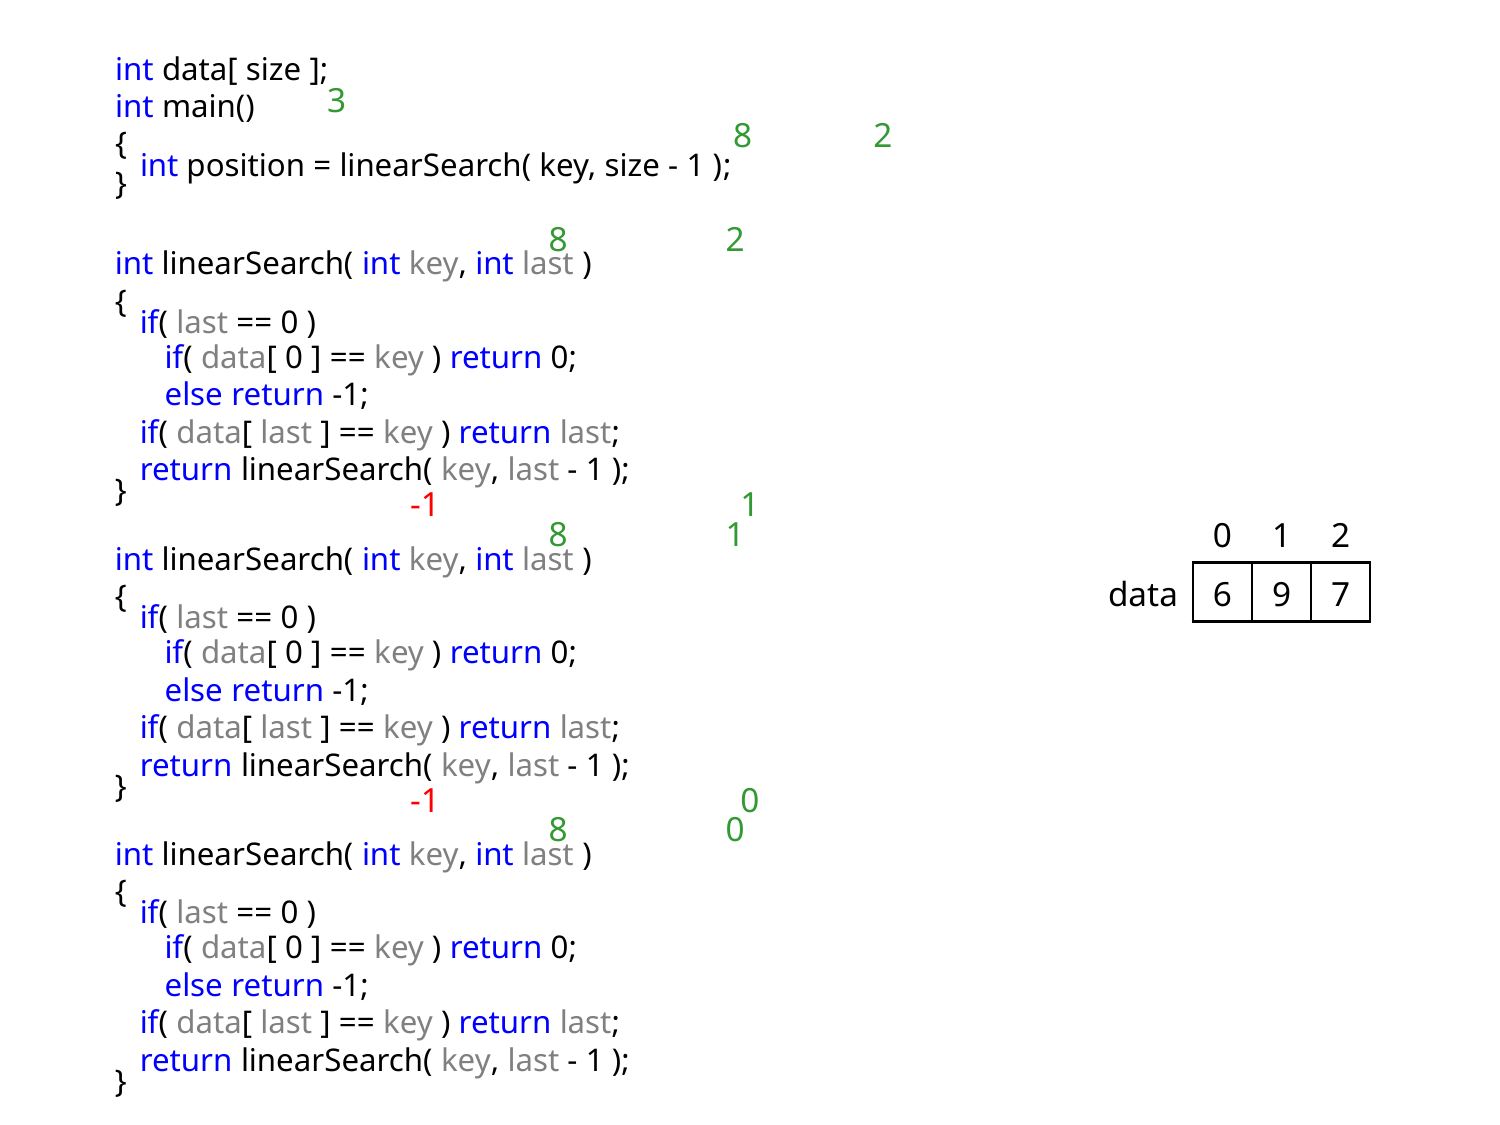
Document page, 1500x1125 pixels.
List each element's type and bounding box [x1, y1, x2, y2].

table_cell [1194, 564, 1251, 620]
table_cell [1312, 564, 1369, 620]
table_cell [1075, 563, 1192, 622]
table_header [1075, 503, 1370, 563]
subtitle [100, 30, 1046, 179]
text_box [838, 90, 928, 149]
table_cell [1253, 564, 1310, 620]
text_box [720, 90, 780, 149]
text_box [100, 208, 987, 1094]
text_box [307, 60, 367, 120]
